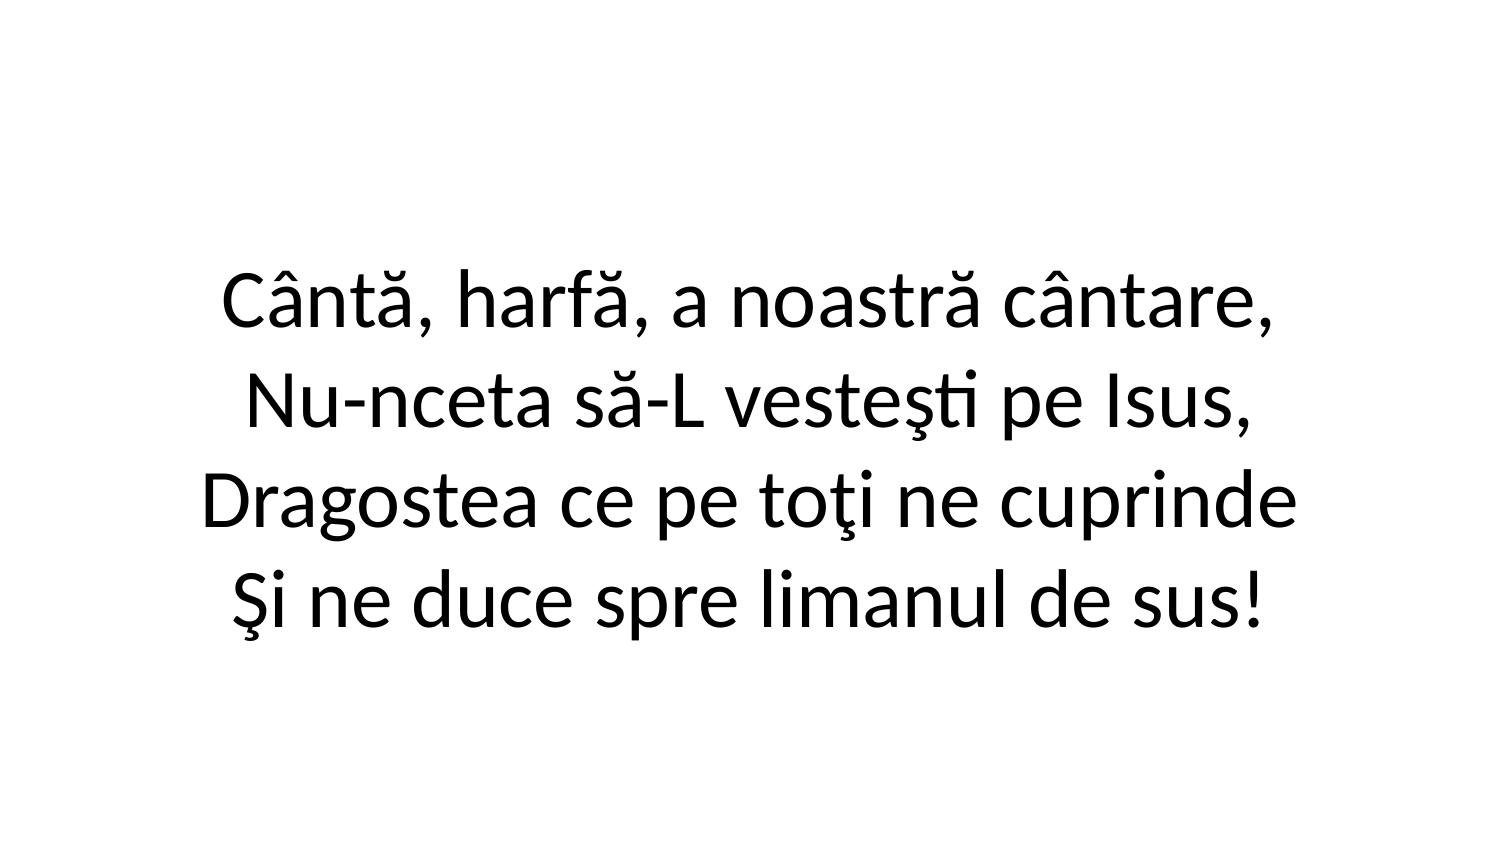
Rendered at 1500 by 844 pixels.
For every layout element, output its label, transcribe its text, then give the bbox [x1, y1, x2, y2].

text_box Cântă, harfă, a noastră cântare, Nu-nceta să-L vesteşti pe Isus, Dragostea ce pe toţi ne cuprinde Şi ne duce spre limanul de sus! [185, 192, 1315, 652]
